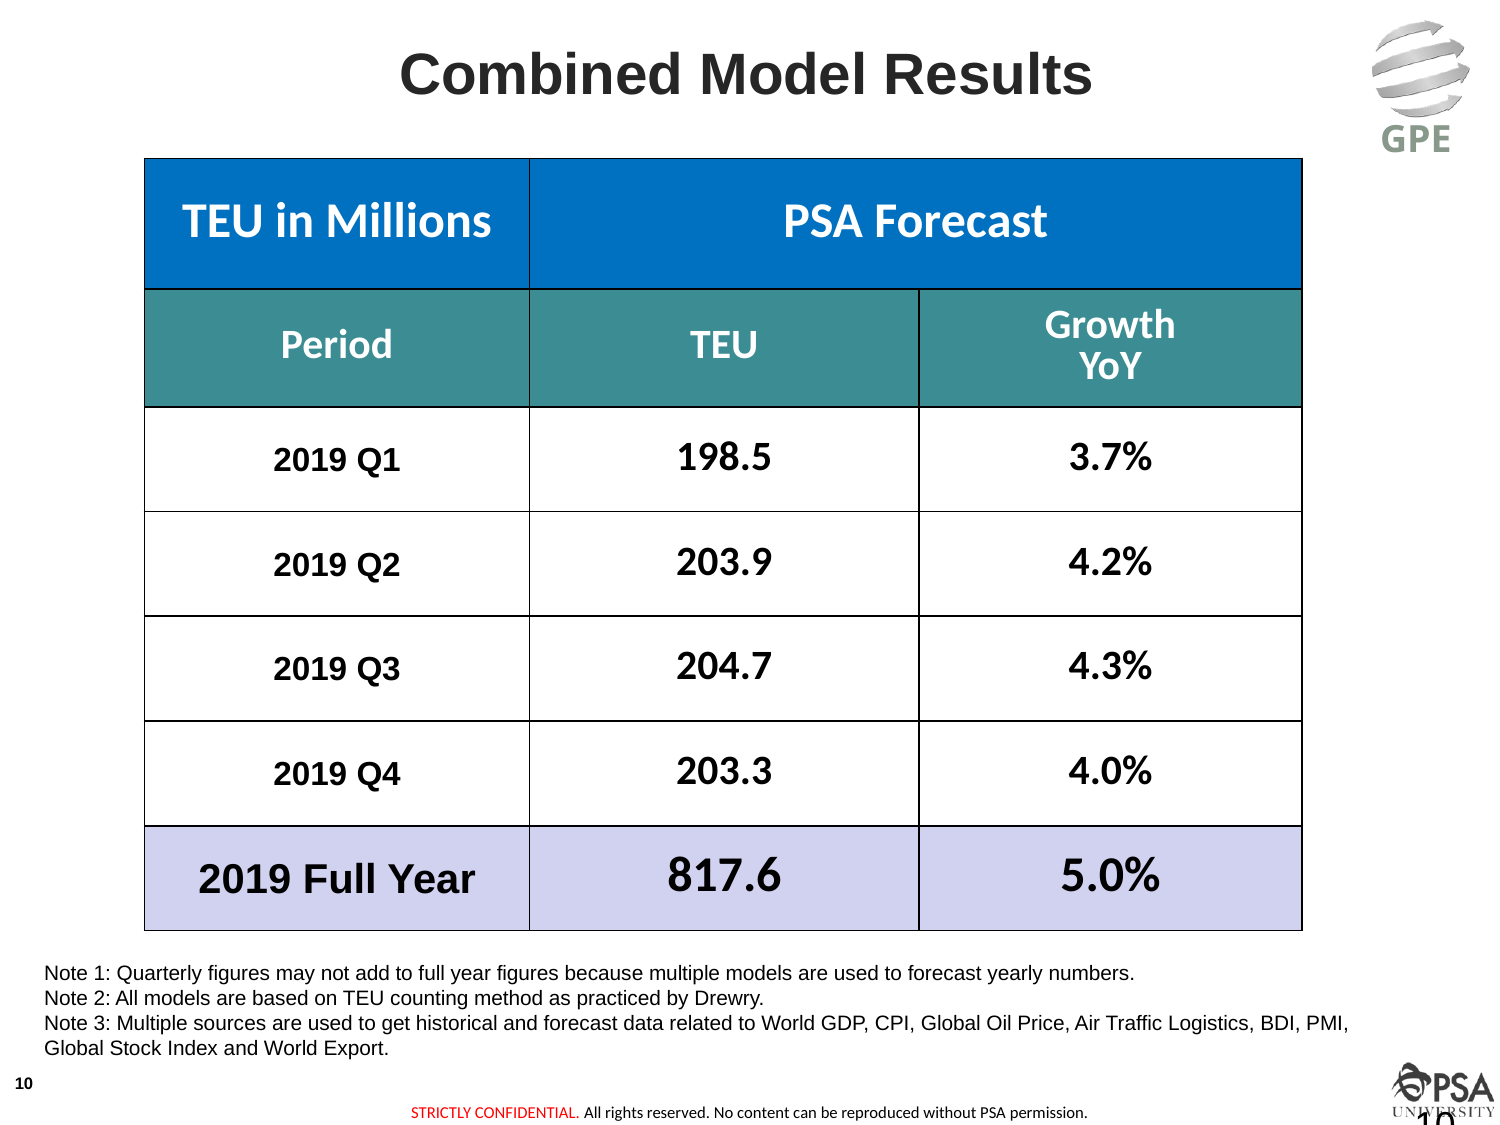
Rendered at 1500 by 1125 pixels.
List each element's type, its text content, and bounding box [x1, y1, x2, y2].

table_cell 4.3% [920, 617, 1301, 720]
table_cell Period [145, 290, 529, 406]
table_cell 203.9 [530, 512, 918, 615]
slide_number 10 [1399, 1093, 1483, 1125]
picture [1391, 1062, 1495, 1117]
table_cell 2019 Q1 [145, 408, 529, 511]
table_cell TEU [530, 290, 918, 406]
table_cell 204.7 [530, 617, 918, 720]
table_header PSA Forecast [530, 159, 1301, 288]
table_cell 198.5 [530, 408, 918, 511]
table_cell 2019 Q3 [145, 617, 529, 720]
table_cell 817.6 [530, 827, 918, 930]
table_cell 203.3 [530, 722, 918, 825]
table_header TEU in Millions [145, 159, 529, 288]
table_cell Growth YoY [920, 290, 1301, 406]
table_cell 2019 Q4 [145, 722, 529, 825]
table_cell 2019 Q2 [145, 512, 529, 615]
title Combined Model Results [0, 28, 1498, 157]
table_cell 2019 Full Year [145, 827, 529, 930]
picture [1372, 20, 1470, 28]
table_cell 3.7% [920, 408, 1301, 511]
table_cell 5.0% [920, 827, 1301, 930]
table_cell 4.2% [920, 512, 1301, 615]
text_box Note 1: Quarterly figures may not add to full year figures because multiple models are used to forecast yearly numbers. Note 2: All models are based on TEU counting method as practiced by Drewry. Note 3: Multiple sources are used to get historical and forecast data related to World GDP, CPI, Global Oil Price, Air Traffic Logistics, BDI, PMI, Global Stock Index and World Export. [29, 952, 1418, 1092]
table_cell 4.0% [920, 722, 1301, 825]
